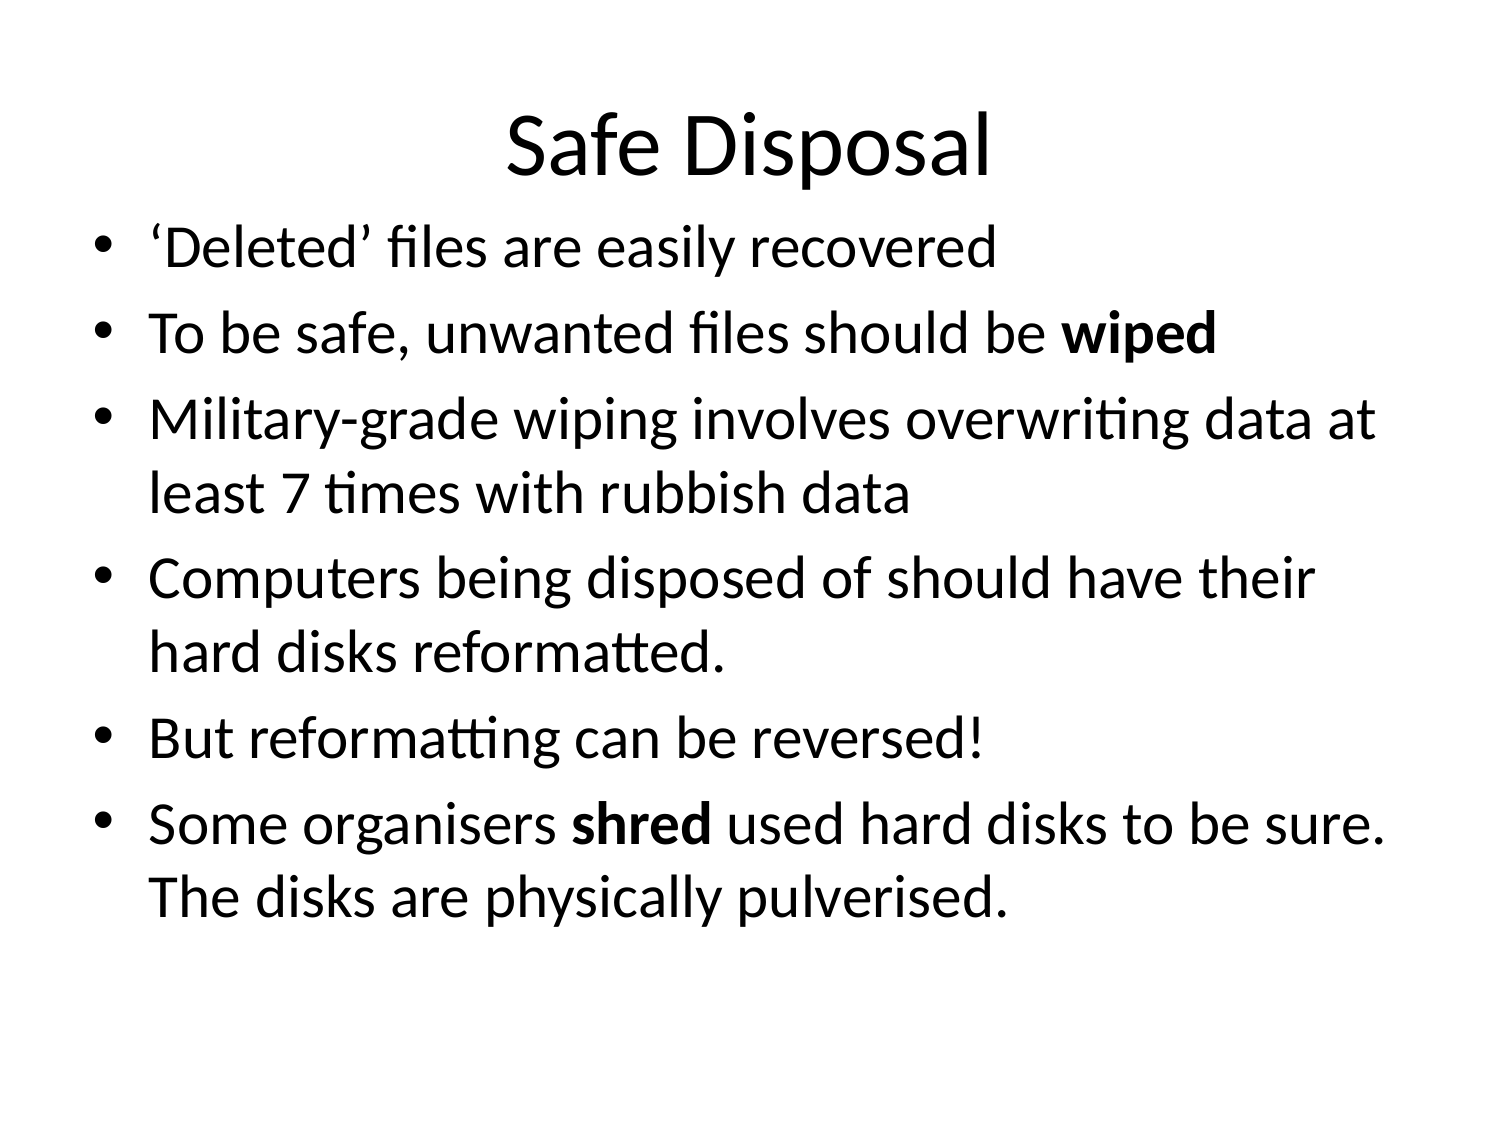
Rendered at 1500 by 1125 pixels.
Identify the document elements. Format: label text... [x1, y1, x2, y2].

list ‘Deleted’ files are easily recovered To be safe, unwanted files should be wiped Military-grade wiping involves overwriting data at least 7 times with rubbish data Computers being disposed of should have their hard disks reformatted. But reformatting can be reversed! Some organisers shred used hard disks to be sure. The disks are physically pulverised. [77, 199, 1428, 942]
title Safe Disposal [75, 45, 1425, 233]
